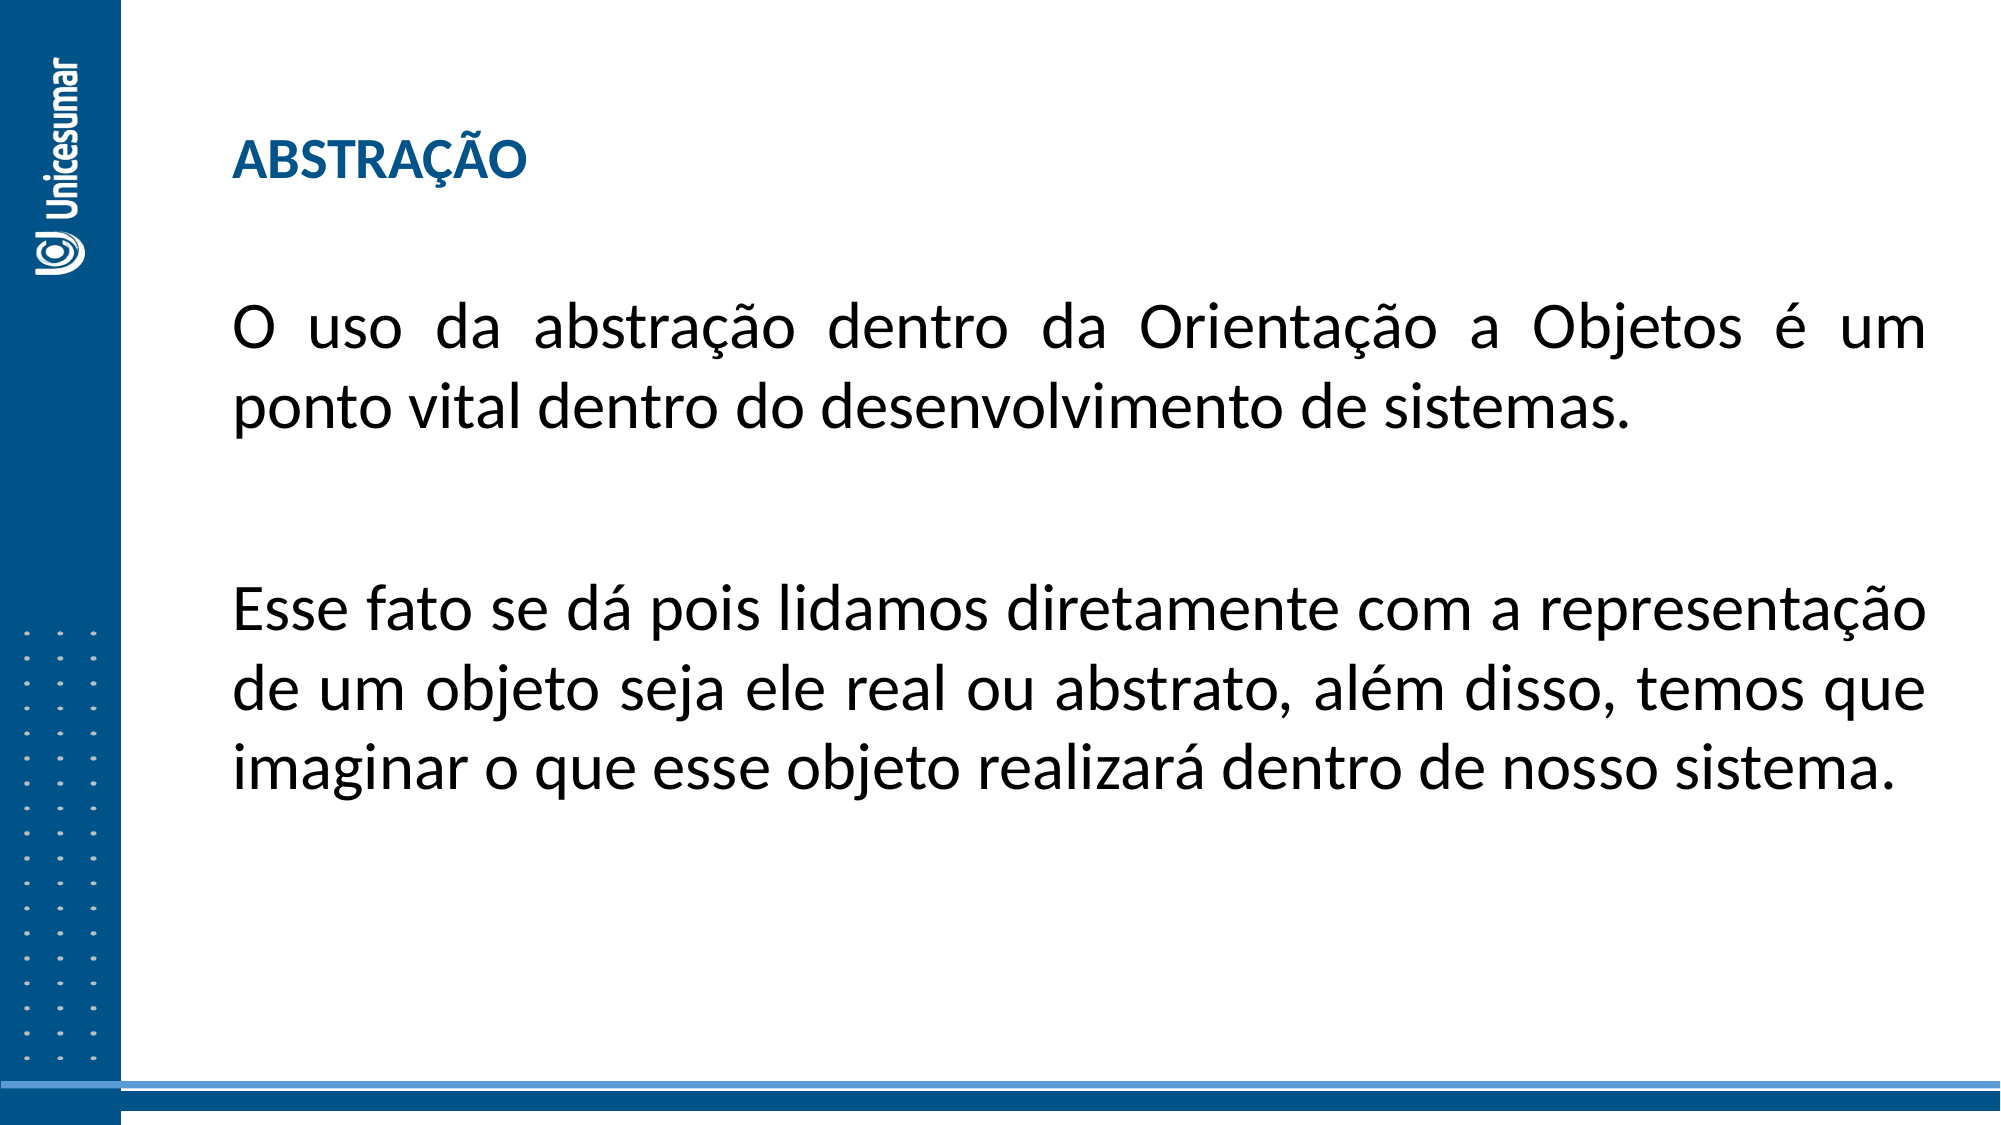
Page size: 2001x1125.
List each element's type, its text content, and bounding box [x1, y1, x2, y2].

list O uso da abstração dentro da Orientação a Objetos é um ponto vital dentro do desenvolvimento de sistemas. Esse fato se dá pois lidamos diretamente com a representação de um objeto seja ele real ou abstrato, além disso, temos que imaginar o que esse objeto realizará dentro de nosso sistema. [217, 274, 1945, 969]
picture [24, 631, 111, 1060]
list ABSTRAÇÃO [217, 81, 1945, 237]
picture [36, 58, 85, 275]
